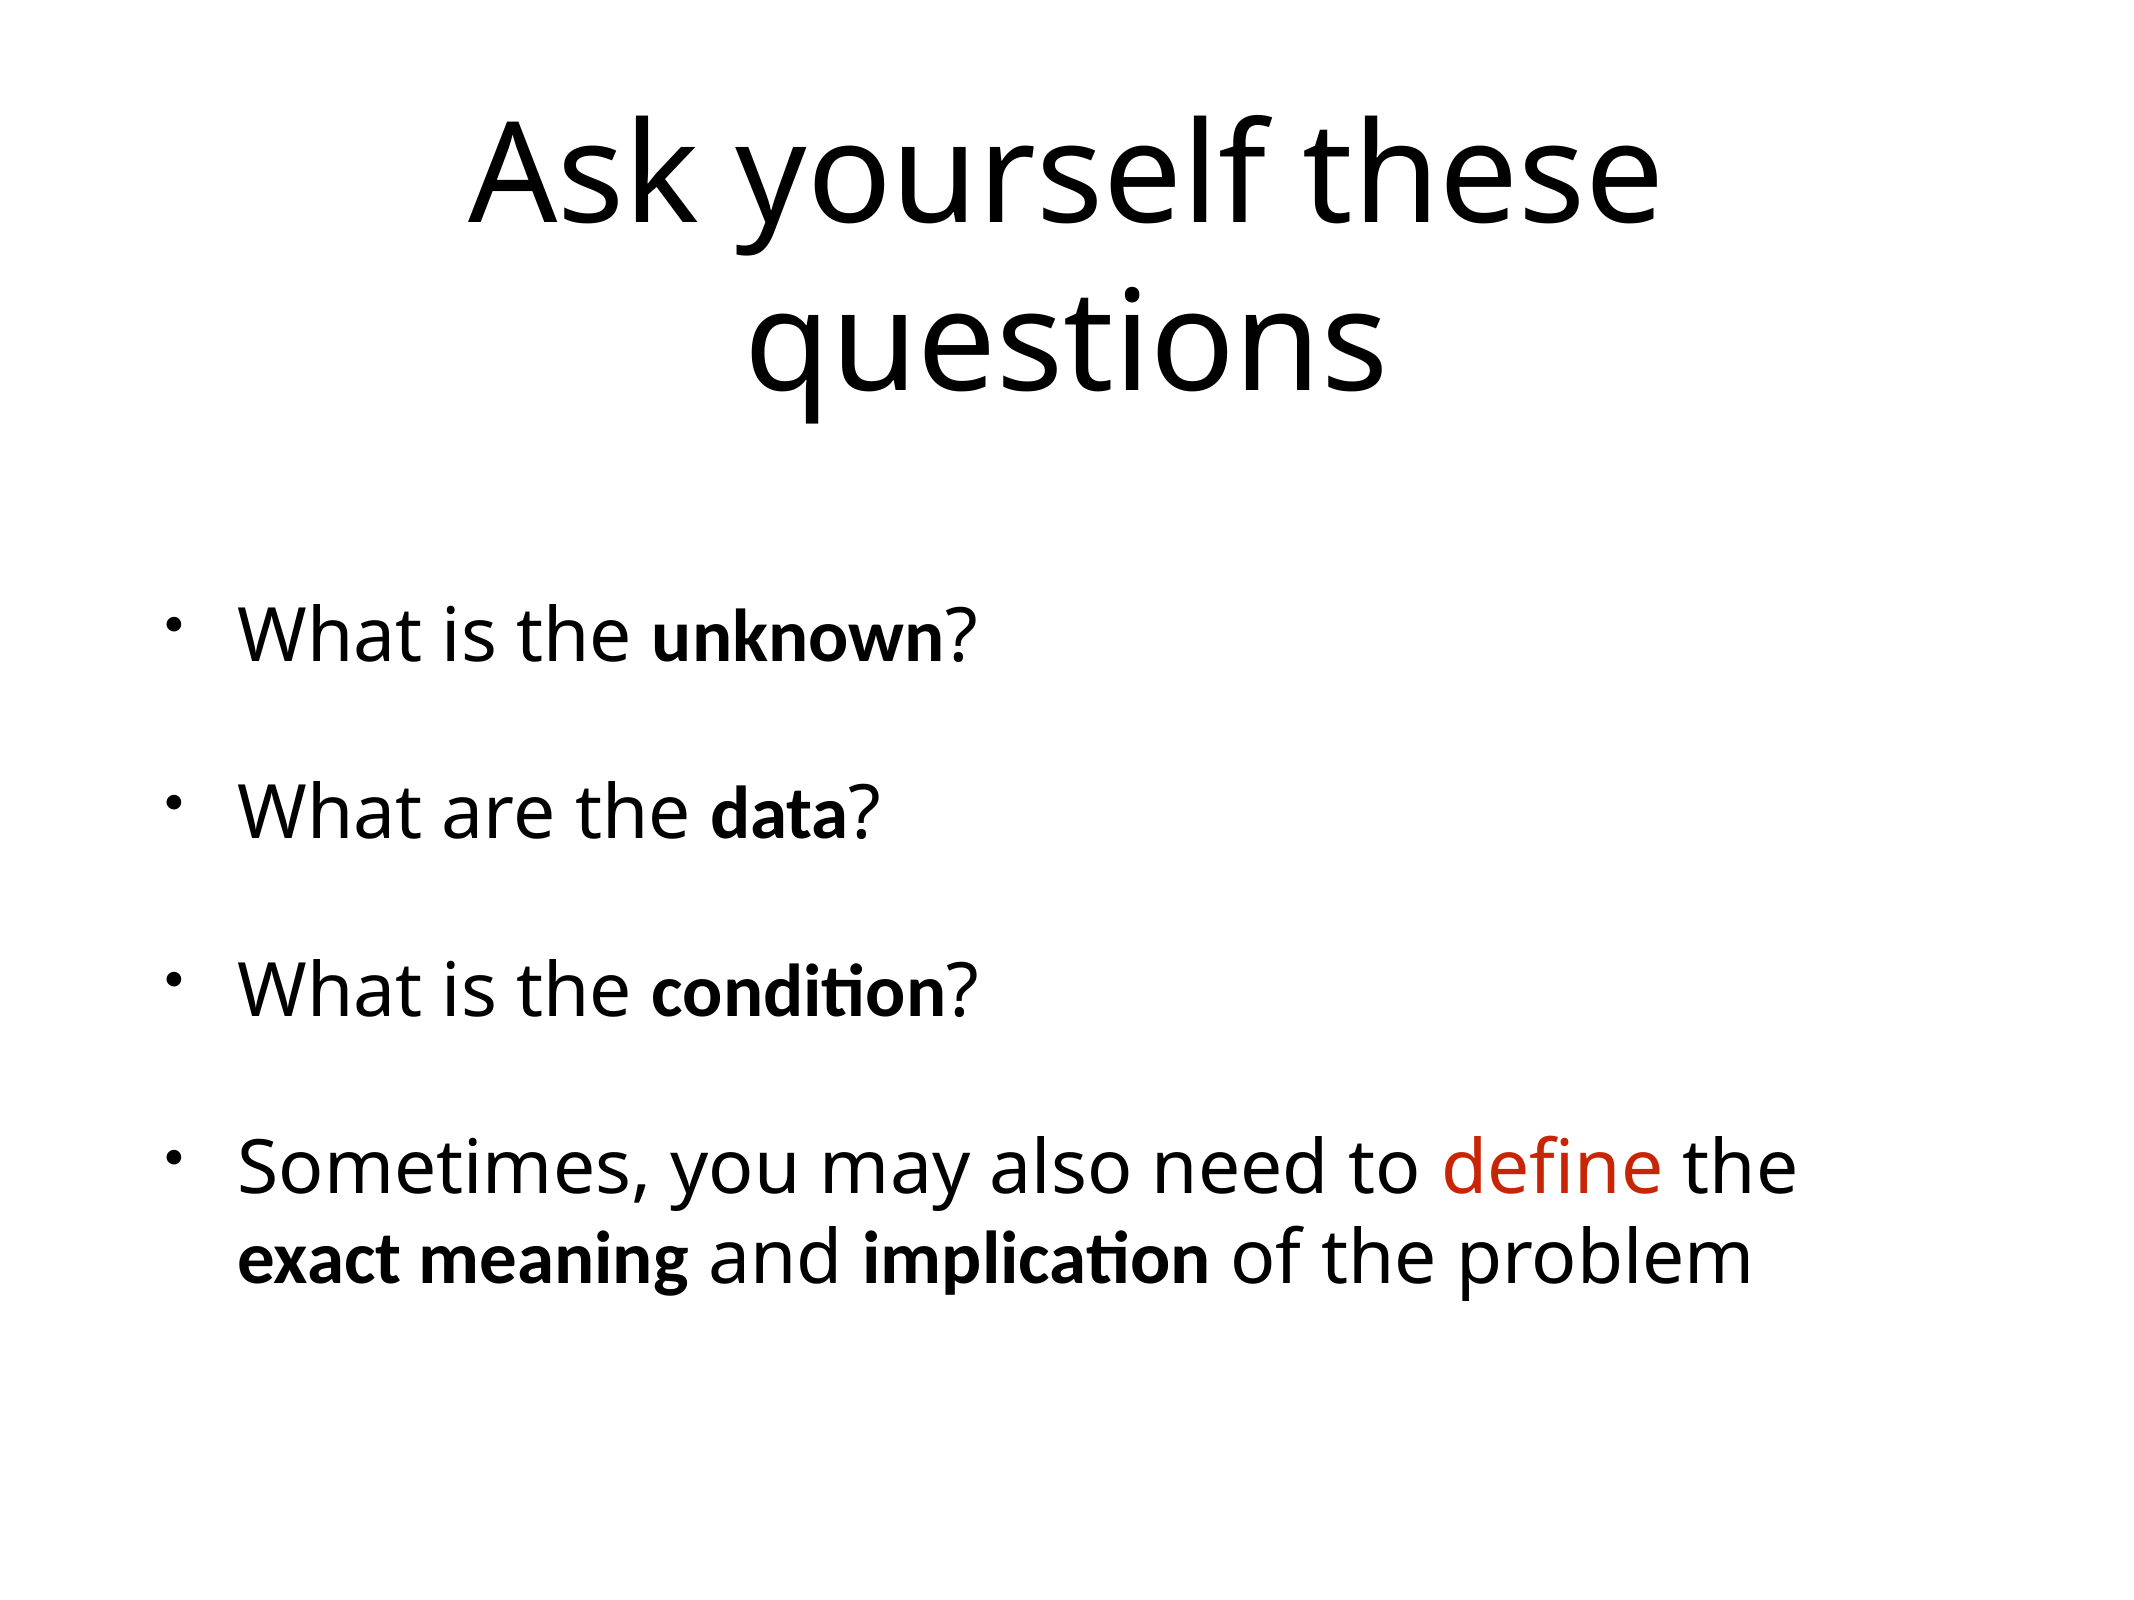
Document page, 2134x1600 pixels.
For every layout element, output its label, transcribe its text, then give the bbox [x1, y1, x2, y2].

list What is the unknown? What are the data? What is the condition? Sometimes, you may also need to define the exact meaning and implication of the problem [155, 426, 1978, 1459]
title Ask yourself these questions [155, 72, 1978, 426]
